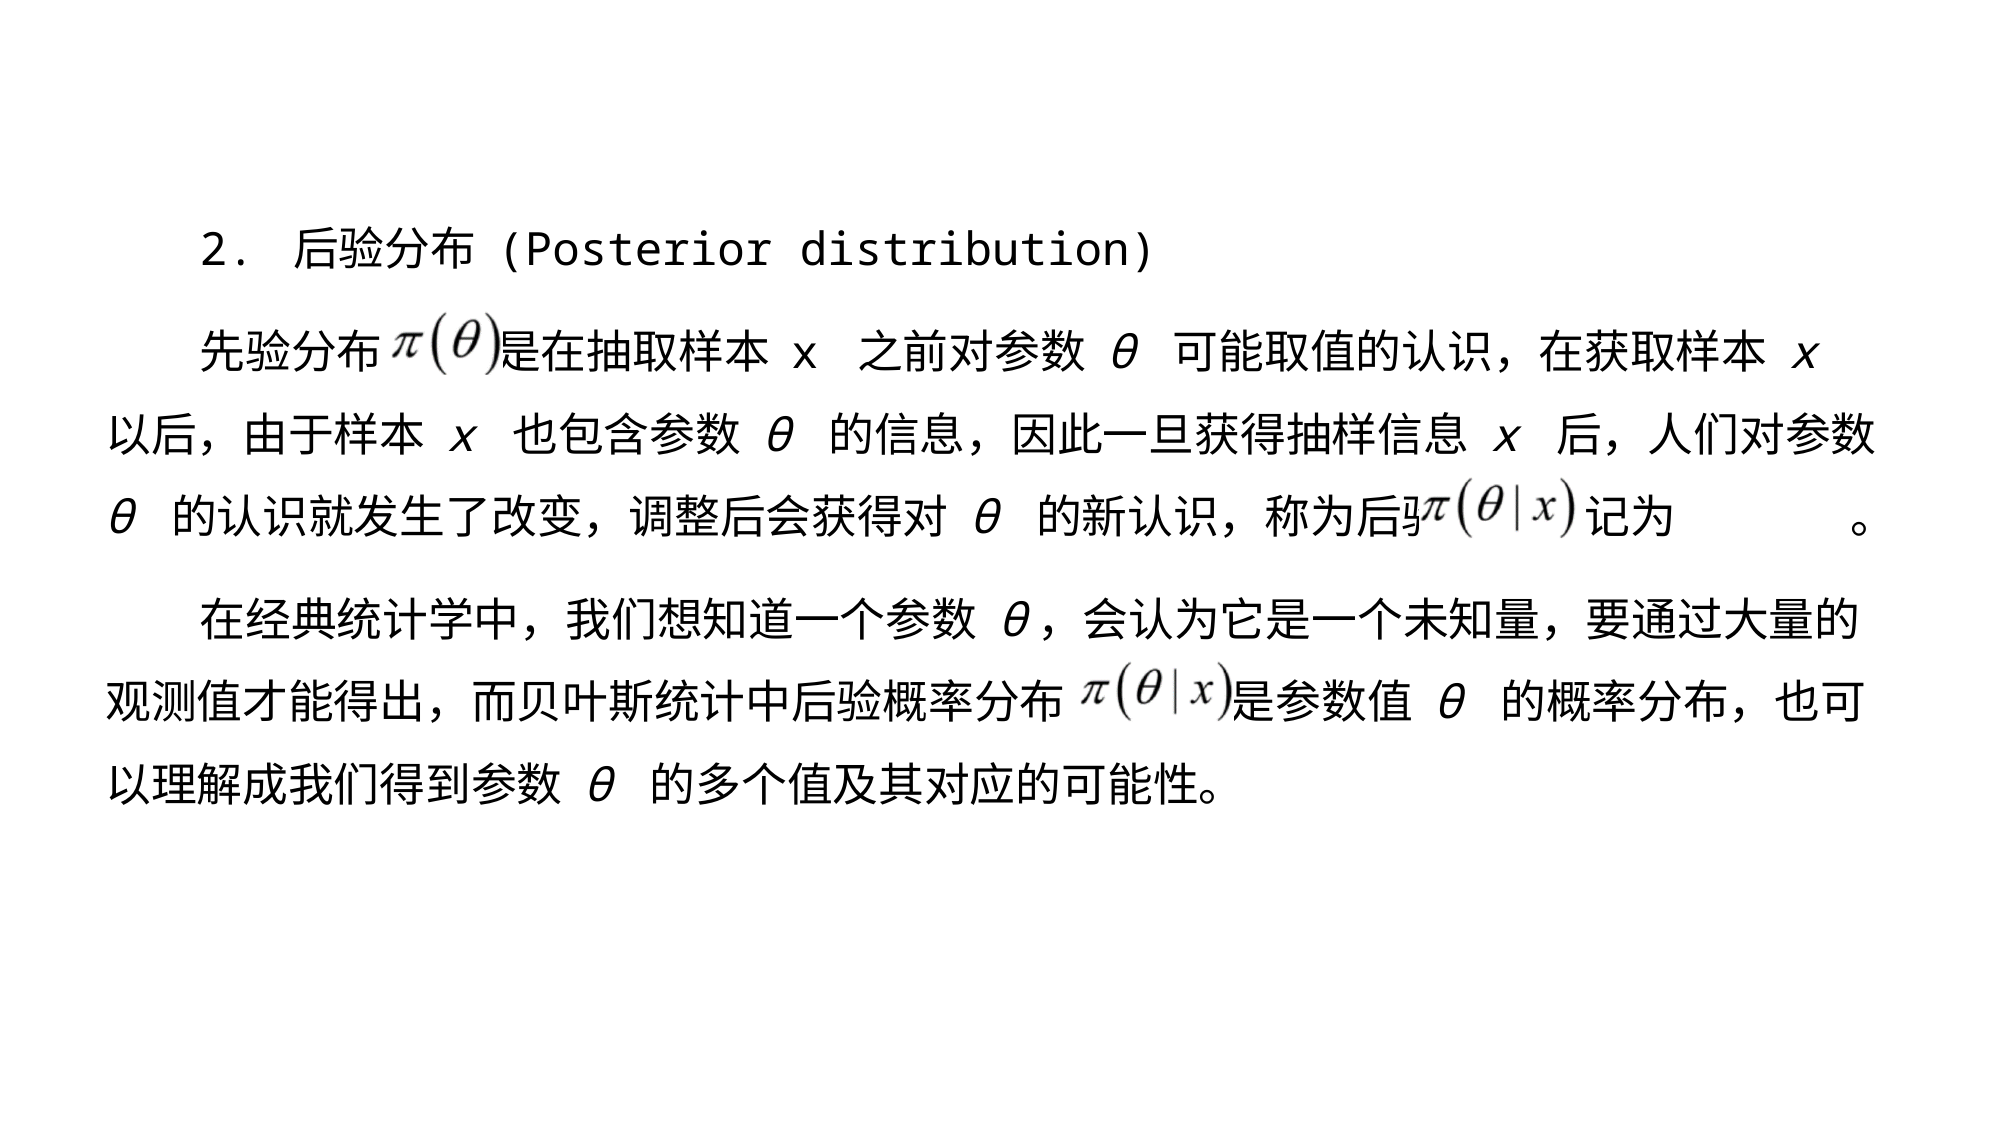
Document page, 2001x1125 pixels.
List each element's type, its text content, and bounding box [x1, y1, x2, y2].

picture [1419, 473, 1577, 539]
picture [1079, 657, 1234, 722]
picture [386, 307, 503, 376]
list 2. 后验分布 (Posterior distribution) 先验分布 是在抽取样本 x 之前对参数 θ 可能取值的认识，在获取样本 x 以后，由于样本 x 也包含参数 θ 的信息，因此一旦获得抽样信息 x 后，人们对参数 θ 的认识就发生了改变，调整后会获得对 θ 的新认识，称为后验概率，记为 。 在经典统计学中，我们想知道一个参数 θ，会认为它是一个未知量，要通过大量的观测值才能得出，而贝叶斯统计中后验概率分布 是参数值 θ 的概率分布，也可以理解成我们得到参数 θ 的多个值及其对应的可能性。 [90, 184, 1913, 841]
